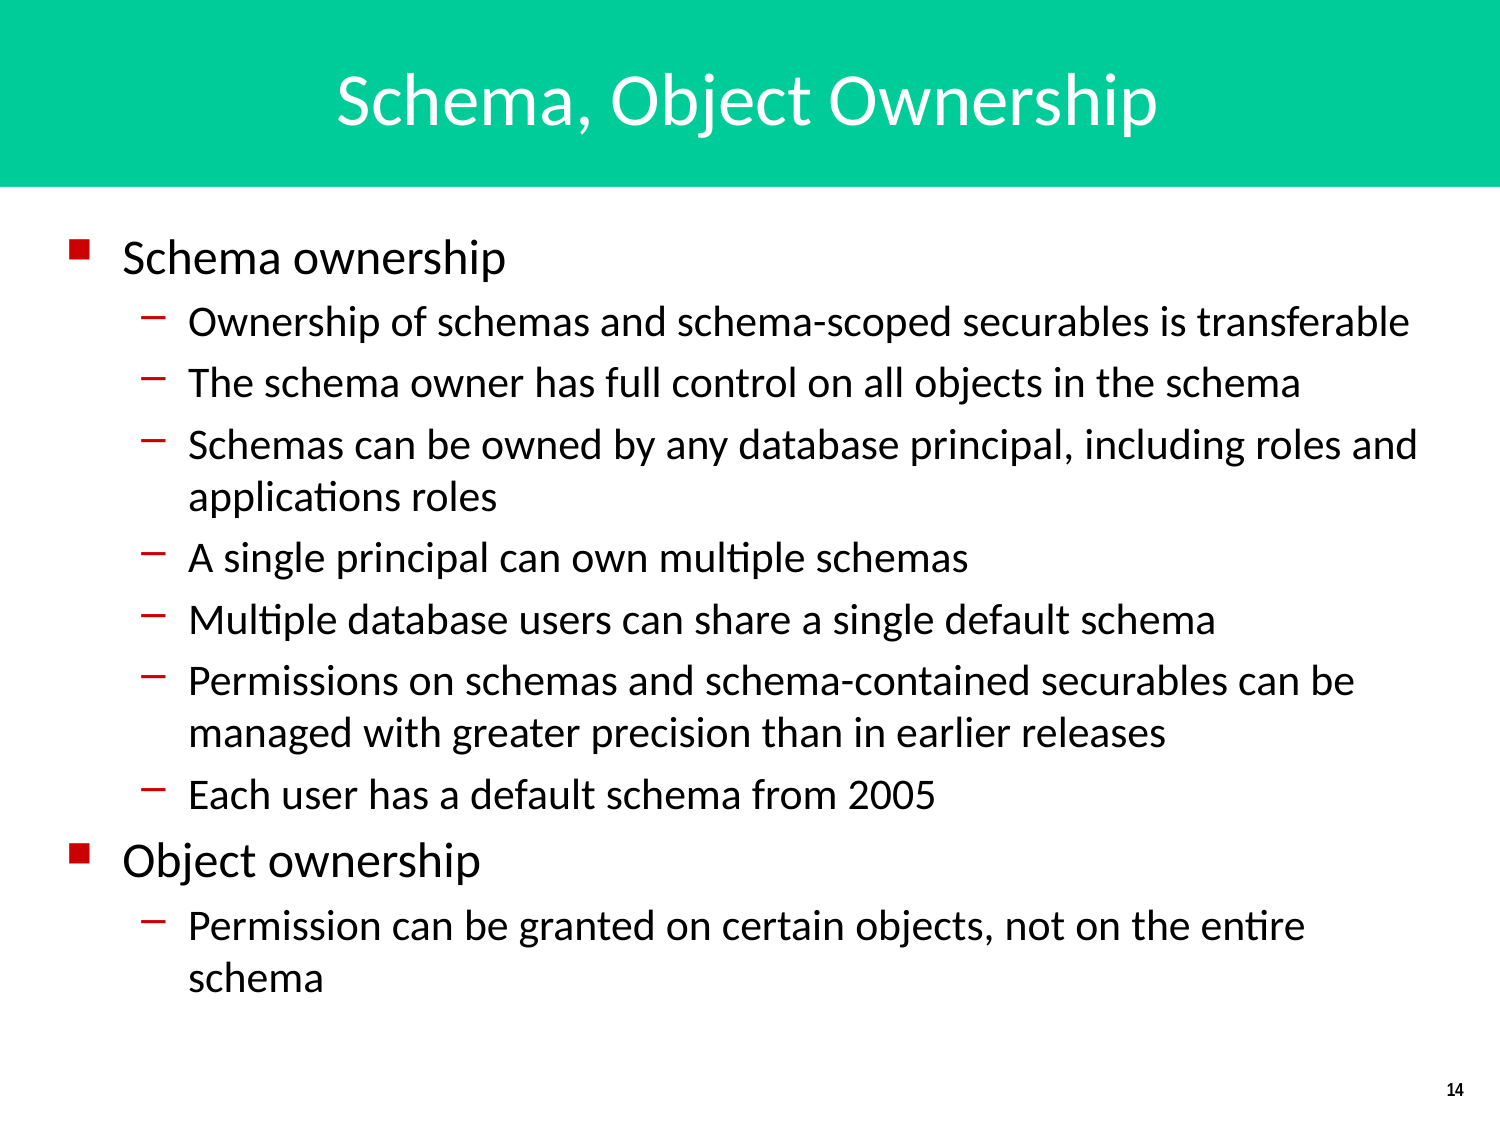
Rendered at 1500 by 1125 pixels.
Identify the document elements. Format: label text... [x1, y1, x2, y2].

title Schema, Object Ownership [51, 8, 1446, 184]
list Schema ownership Ownership of schemas and schema-scoped securables is transferable The schema owner has full control on all objects in the schema Schemas can be owned by any database principal, including roles and applications roles A single principal can own multiple schemas Multiple database users can share a single default schema Permissions on schemas and schema-contained securables can be managed with greater precision than in earlier releases Each user has a default schema from 2005 Object ownership Permission can be granted on certain objects, not on the entire schema [51, 216, 1446, 1053]
